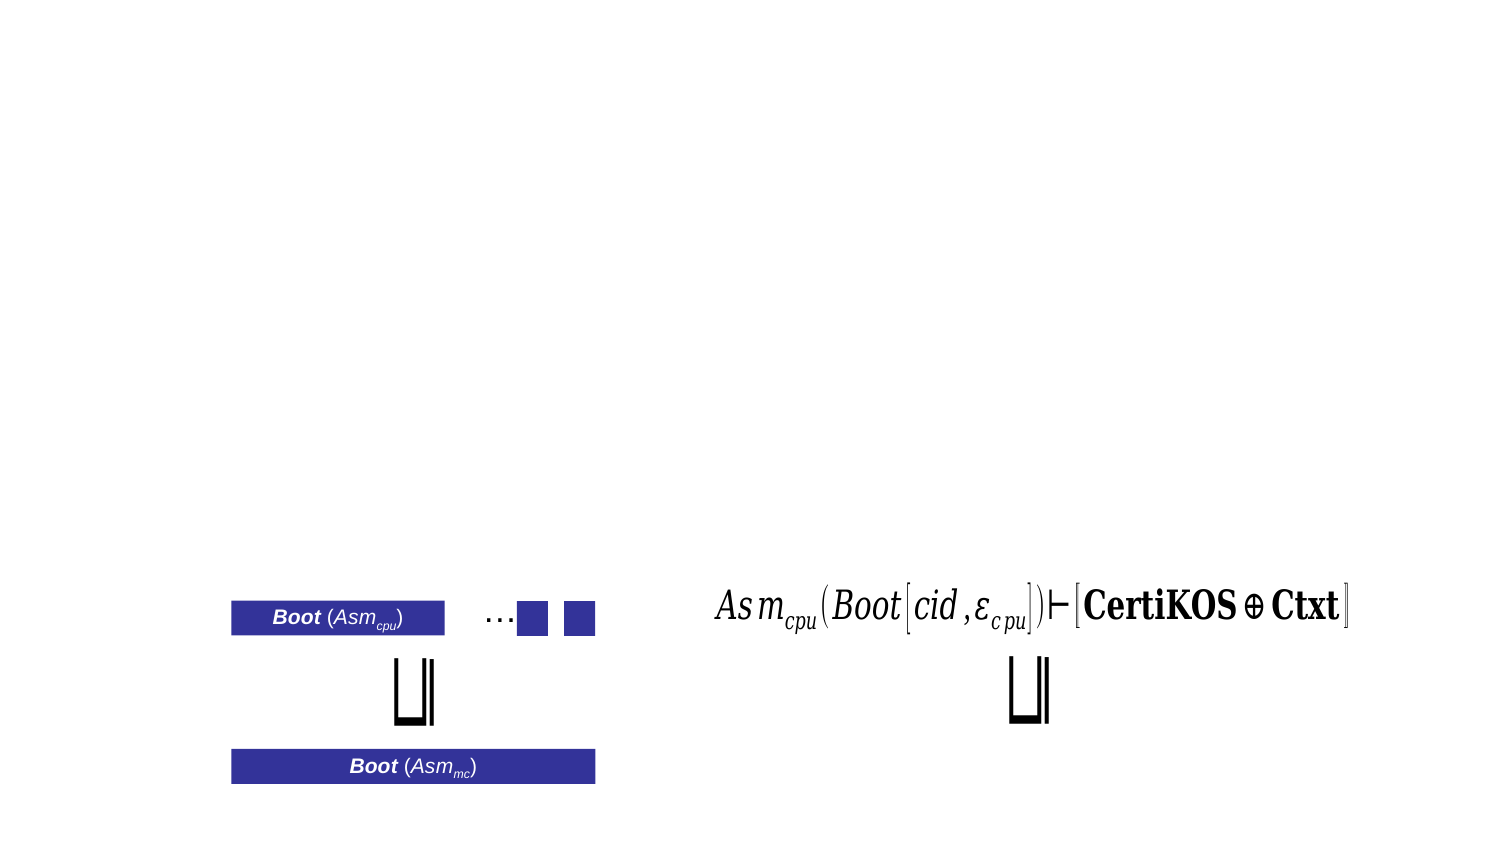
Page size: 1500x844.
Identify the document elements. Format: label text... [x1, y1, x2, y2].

text_box Boot (Asmmc) [229, 747, 597, 786]
text_box [515, 599, 550, 638]
text_box Boot (Asmcpu) [229, 599, 447, 638]
text_box … [467, 579, 499, 637]
text_box [562, 599, 597, 638]
